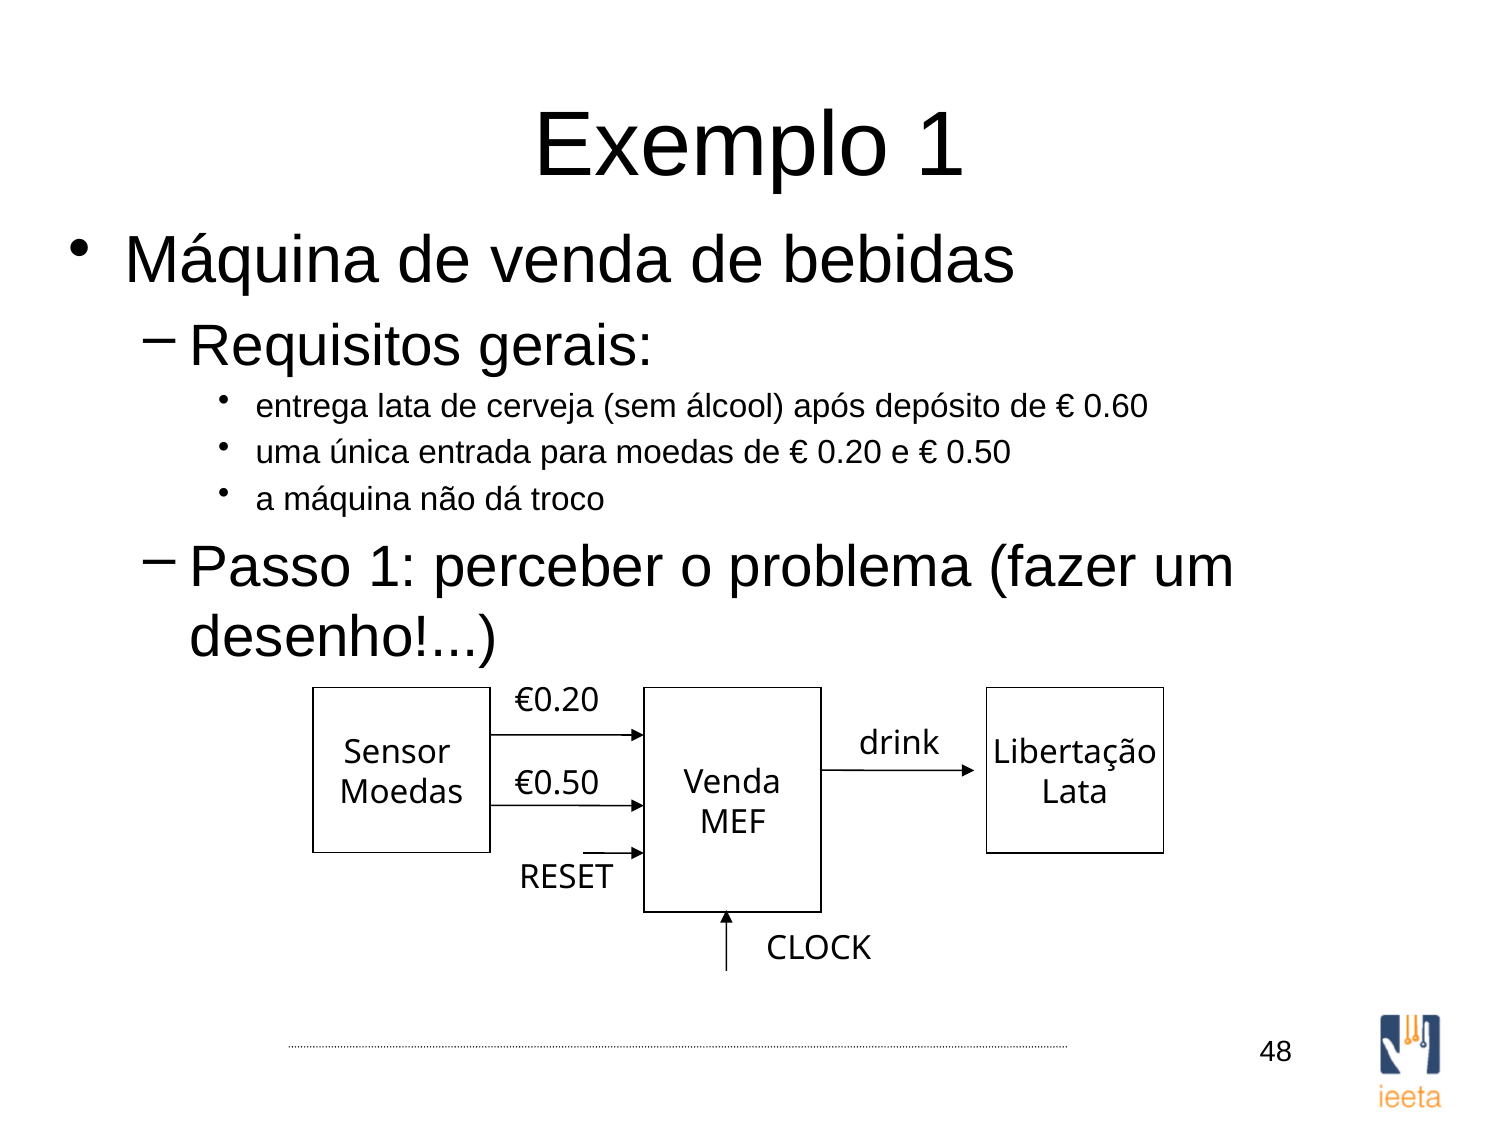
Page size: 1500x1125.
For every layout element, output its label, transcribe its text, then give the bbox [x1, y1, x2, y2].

picture [1376, 1011, 1443, 1111]
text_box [312, 680, 1164, 972]
slide_number 48 [1127, 1024, 1308, 1103]
title Exemplo 1 [74, 44, 1426, 207]
list Máquina de venda de bebidas Requisitos gerais: entrega lata de cerveja (sem álcool) após depósito de € 0.60 uma única entrada para moedas de € 0.20 e € 0.50 a máquina não dá troco Passo 1: perceber o problema (fazer um desenho!...) [52, 207, 1459, 951]
